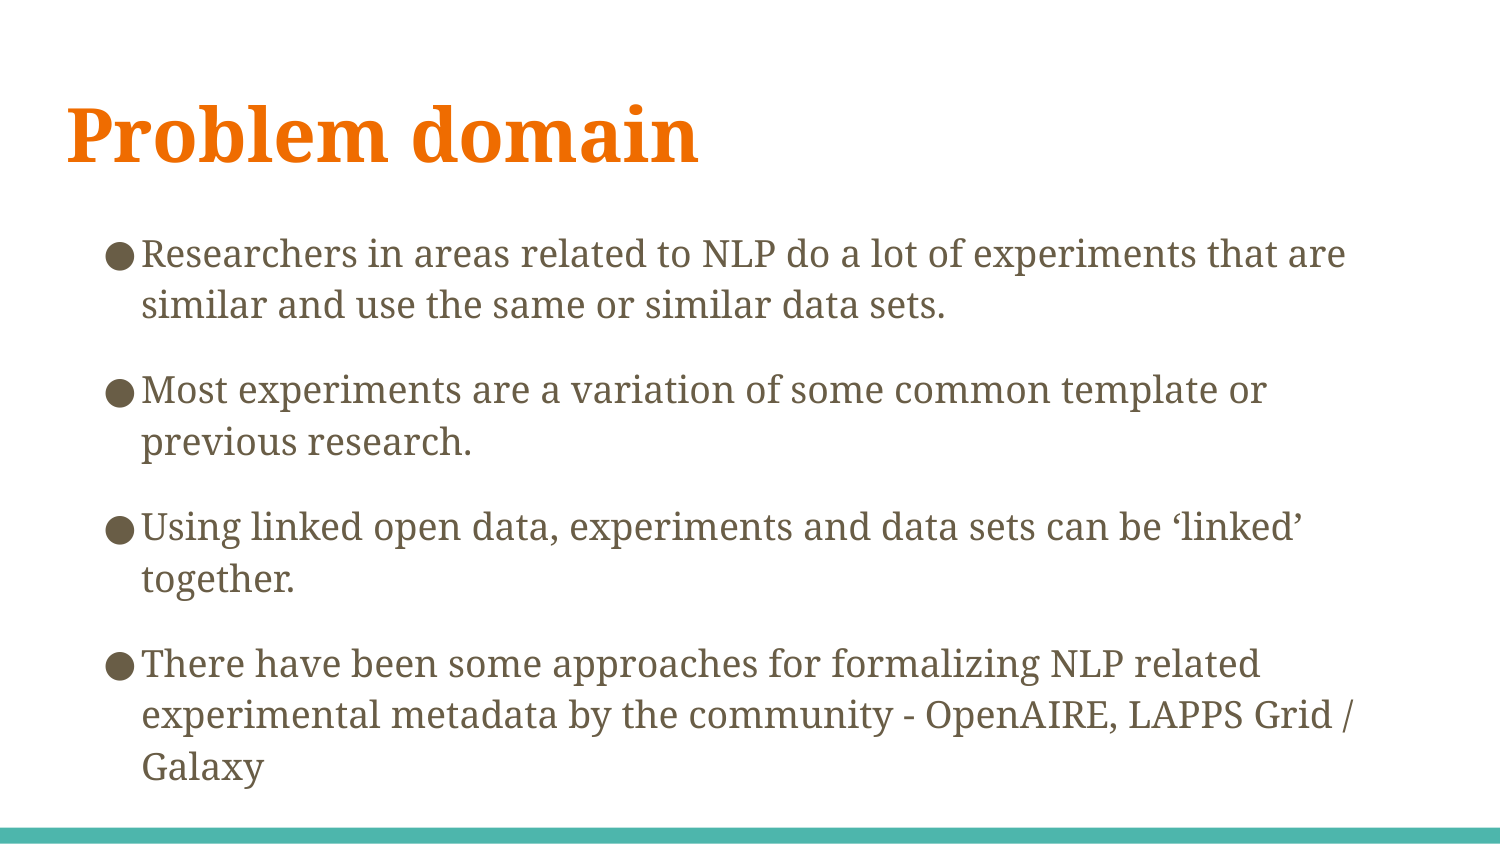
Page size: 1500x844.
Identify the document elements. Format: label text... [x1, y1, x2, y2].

list Researchers in areas related to NLP do a lot of experiments that are similar and use the same or similar data sets. Most experiments are a variation of some common template or previous research. Using linked open data, experiments and data sets can be ‘linked’ together. There have been some approaches for formalizing NLP related experimental metadata by the community - OpenAIRE, LAPPS Grid / Galaxy [51, 207, 1449, 750]
title Problem domain [51, 72, 1449, 189]
